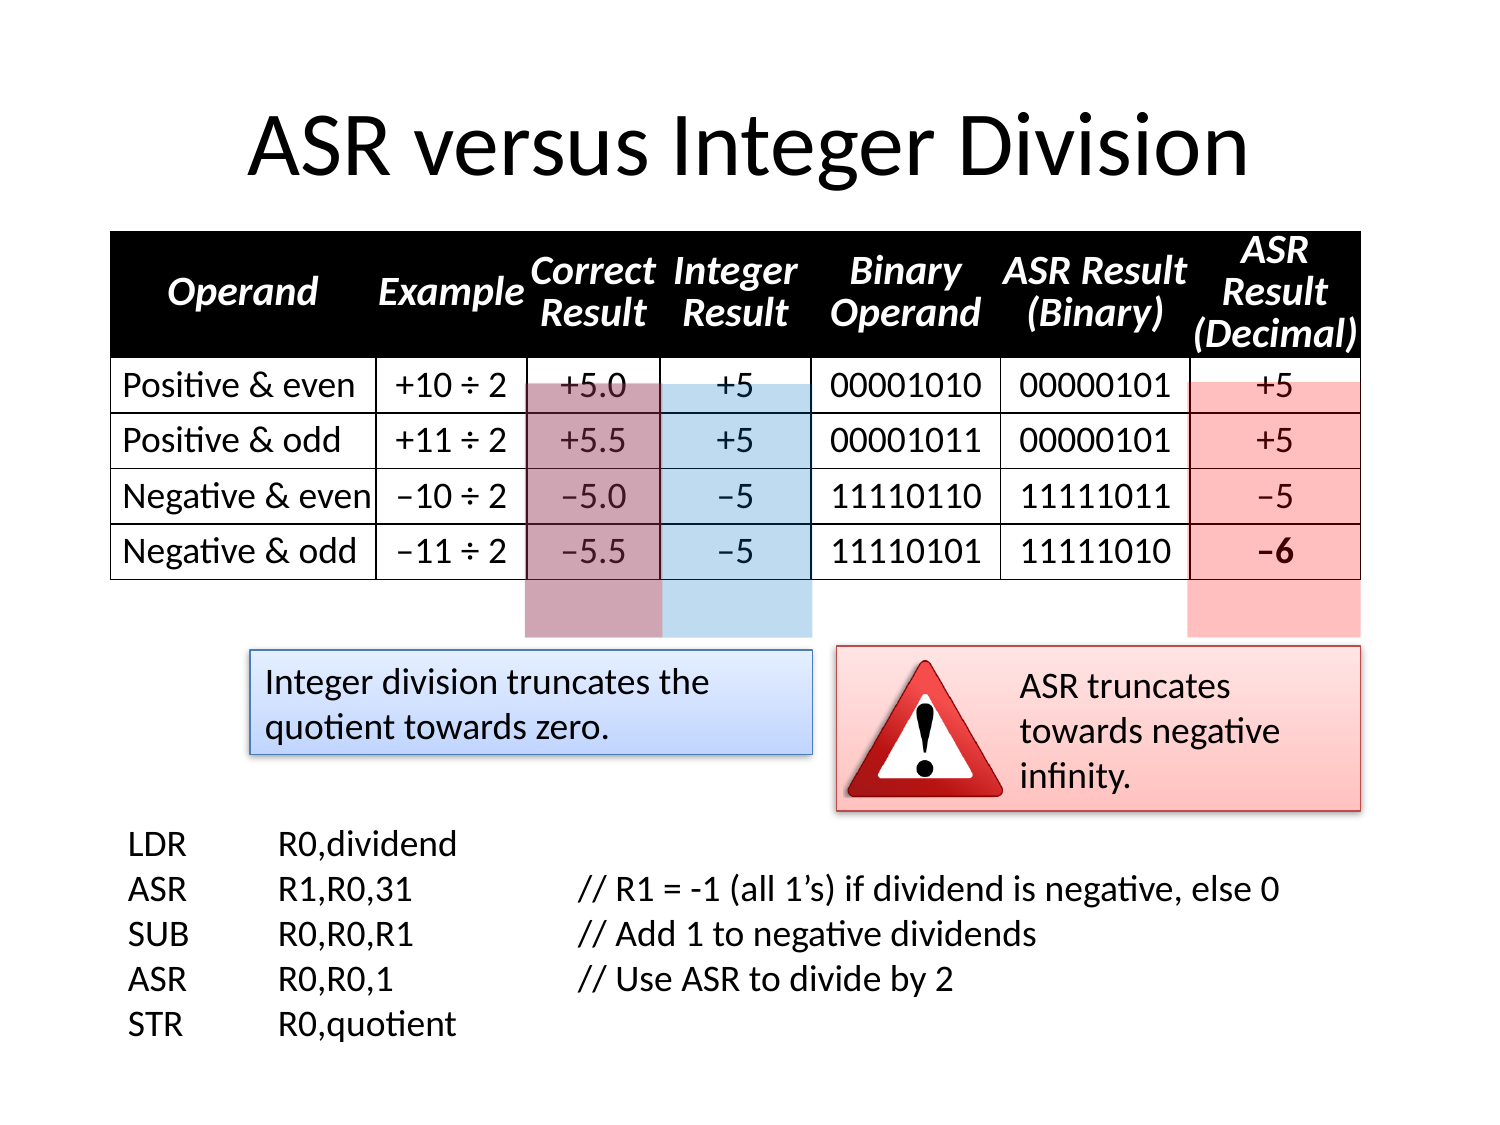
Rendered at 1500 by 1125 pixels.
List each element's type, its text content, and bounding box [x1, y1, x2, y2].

table_cell Negative & even [111, 469, 375, 523]
table_header ASR Result (Binary) [1001, 233, 1189, 357]
table_cell 11111011 [1001, 469, 1185, 523]
table_header Binary Operand [812, 233, 1000, 357]
table_header Integer Result [661, 233, 810, 357]
table_header Example [377, 233, 526, 357]
table_cell Negative & odd [111, 525, 375, 579]
title ASR versus Integer Division [75, 45, 1425, 233]
text_box [523, 381, 664, 640]
table_cell –10 ÷ 2 [377, 469, 523, 523]
text_box Integer division truncates the quotient towards zero. [249, 649, 813, 755]
table_cell 00001010 [812, 358, 1000, 412]
table_cell +5.0 [528, 358, 659, 381]
table_cell +11 ÷ 2 [377, 414, 523, 468]
table_header Operand [111, 233, 375, 357]
table_cell Positive & even [111, 358, 375, 412]
table_cell 11111010 [1001, 525, 1185, 579]
table_header Correct Result [528, 233, 659, 357]
table_cell 11110110 [814, 469, 1000, 523]
text_box [664, 382, 814, 640]
table_header ASR Result (Decimal) [1191, 233, 1360, 357]
table_cell +5 [1191, 358, 1360, 380]
table_cell 00000101 [1001, 358, 1189, 412]
table_cell +10 ÷ 2 [377, 358, 526, 412]
text_box ASR truncates towards negative infinity. [836, 645, 1361, 811]
table_cell 00001011 [814, 414, 1000, 468]
text_box [1185, 380, 1363, 640]
table_cell –11 ÷ 2 [377, 525, 523, 579]
table_cell 00000101 [1001, 414, 1185, 468]
table_cell Positive & odd [111, 414, 375, 468]
text_box LDR R0,dividend ASR R1,R0,31 // R1 = -1 (all 1’s) if dividend is negative, else 0 SUB R0,R0,R1 // Add 1 to negative dividends ASR R0,R0,1 // Use ASR to divide by 2 STR R0,quotient [113, 811, 1361, 1052]
table_cell 11110101 [814, 525, 1000, 579]
picture [842, 660, 1003, 799]
table_cell +5 [661, 358, 810, 382]
